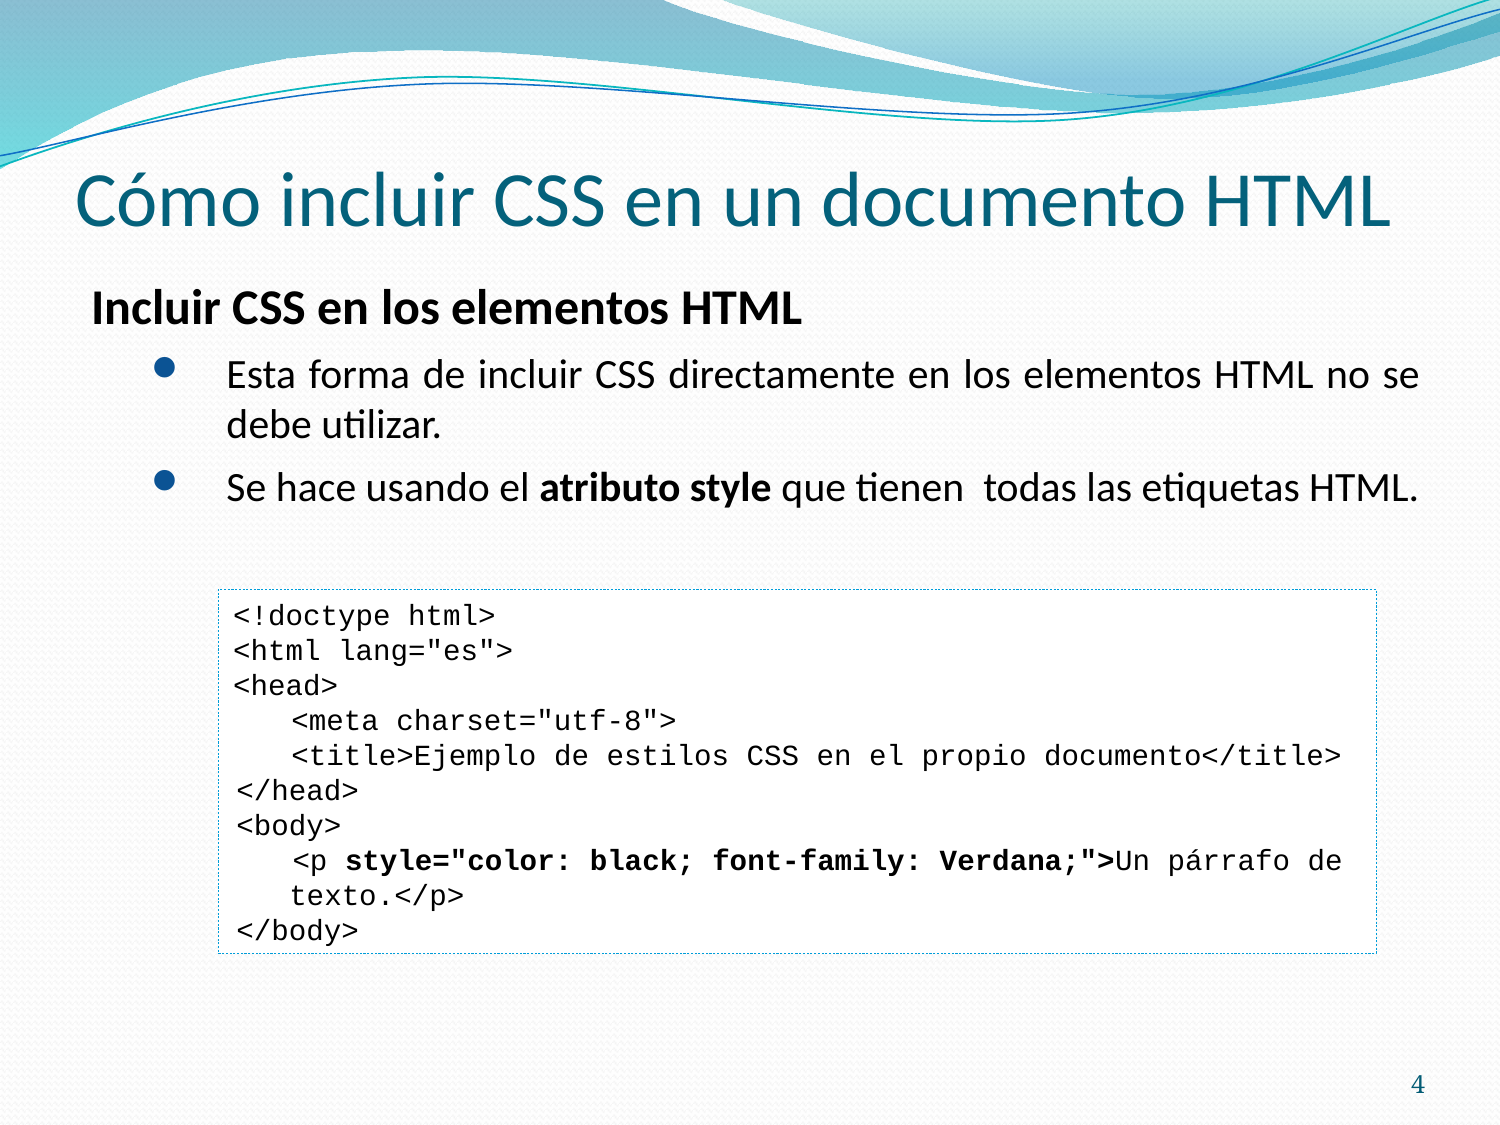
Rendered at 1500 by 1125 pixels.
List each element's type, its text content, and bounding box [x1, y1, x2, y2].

text_box <!doctype html> <html lang="es"> <head> <meta charset="utf-8"> <title>Ejemplo de estilos CSS en el propio documento</title> </head> <body> <p style="color: black; font-family: Verdana;">Un párrafo de texto.</p> </body> [216, 587, 1378, 956]
list Incluir CSS en los elementos HTML Esta forma de incluir CSS directamente en los elementos HTML no se debe utilizar. Se hace usando el atributo style que tienen todas las etiquetas HTML. [76, 255, 1436, 1071]
slide_number 4 [1299, 1042, 1425, 1103]
title Cómo incluir CSS en un documento HTML [75, 54, 1471, 243]
